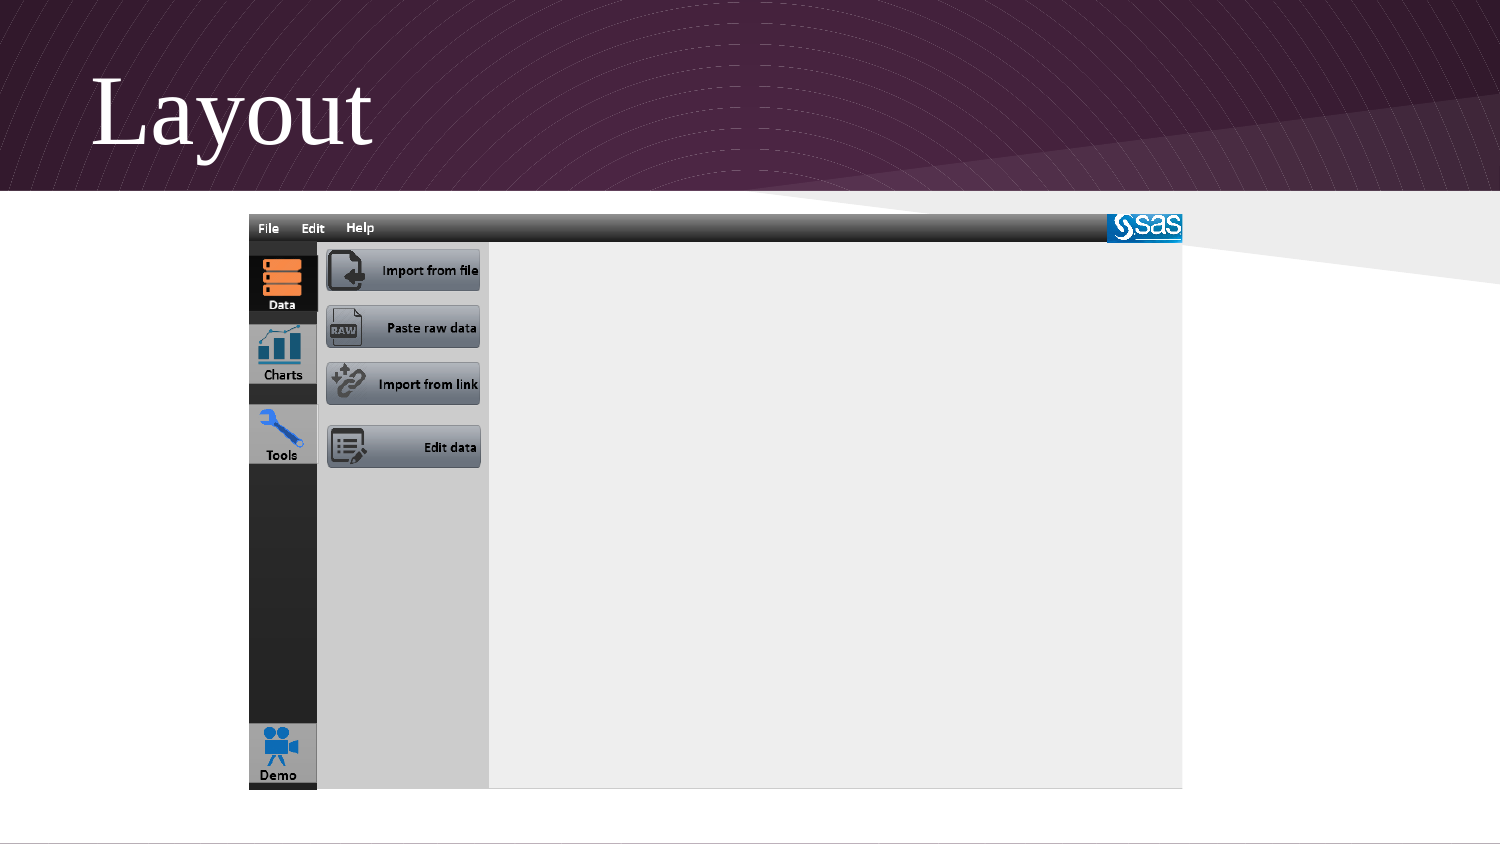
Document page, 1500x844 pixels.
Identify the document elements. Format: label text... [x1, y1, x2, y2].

picture [248, 214, 1183, 791]
picture [1128, 214, 1183, 233]
title Layout [75, 33, 1425, 175]
